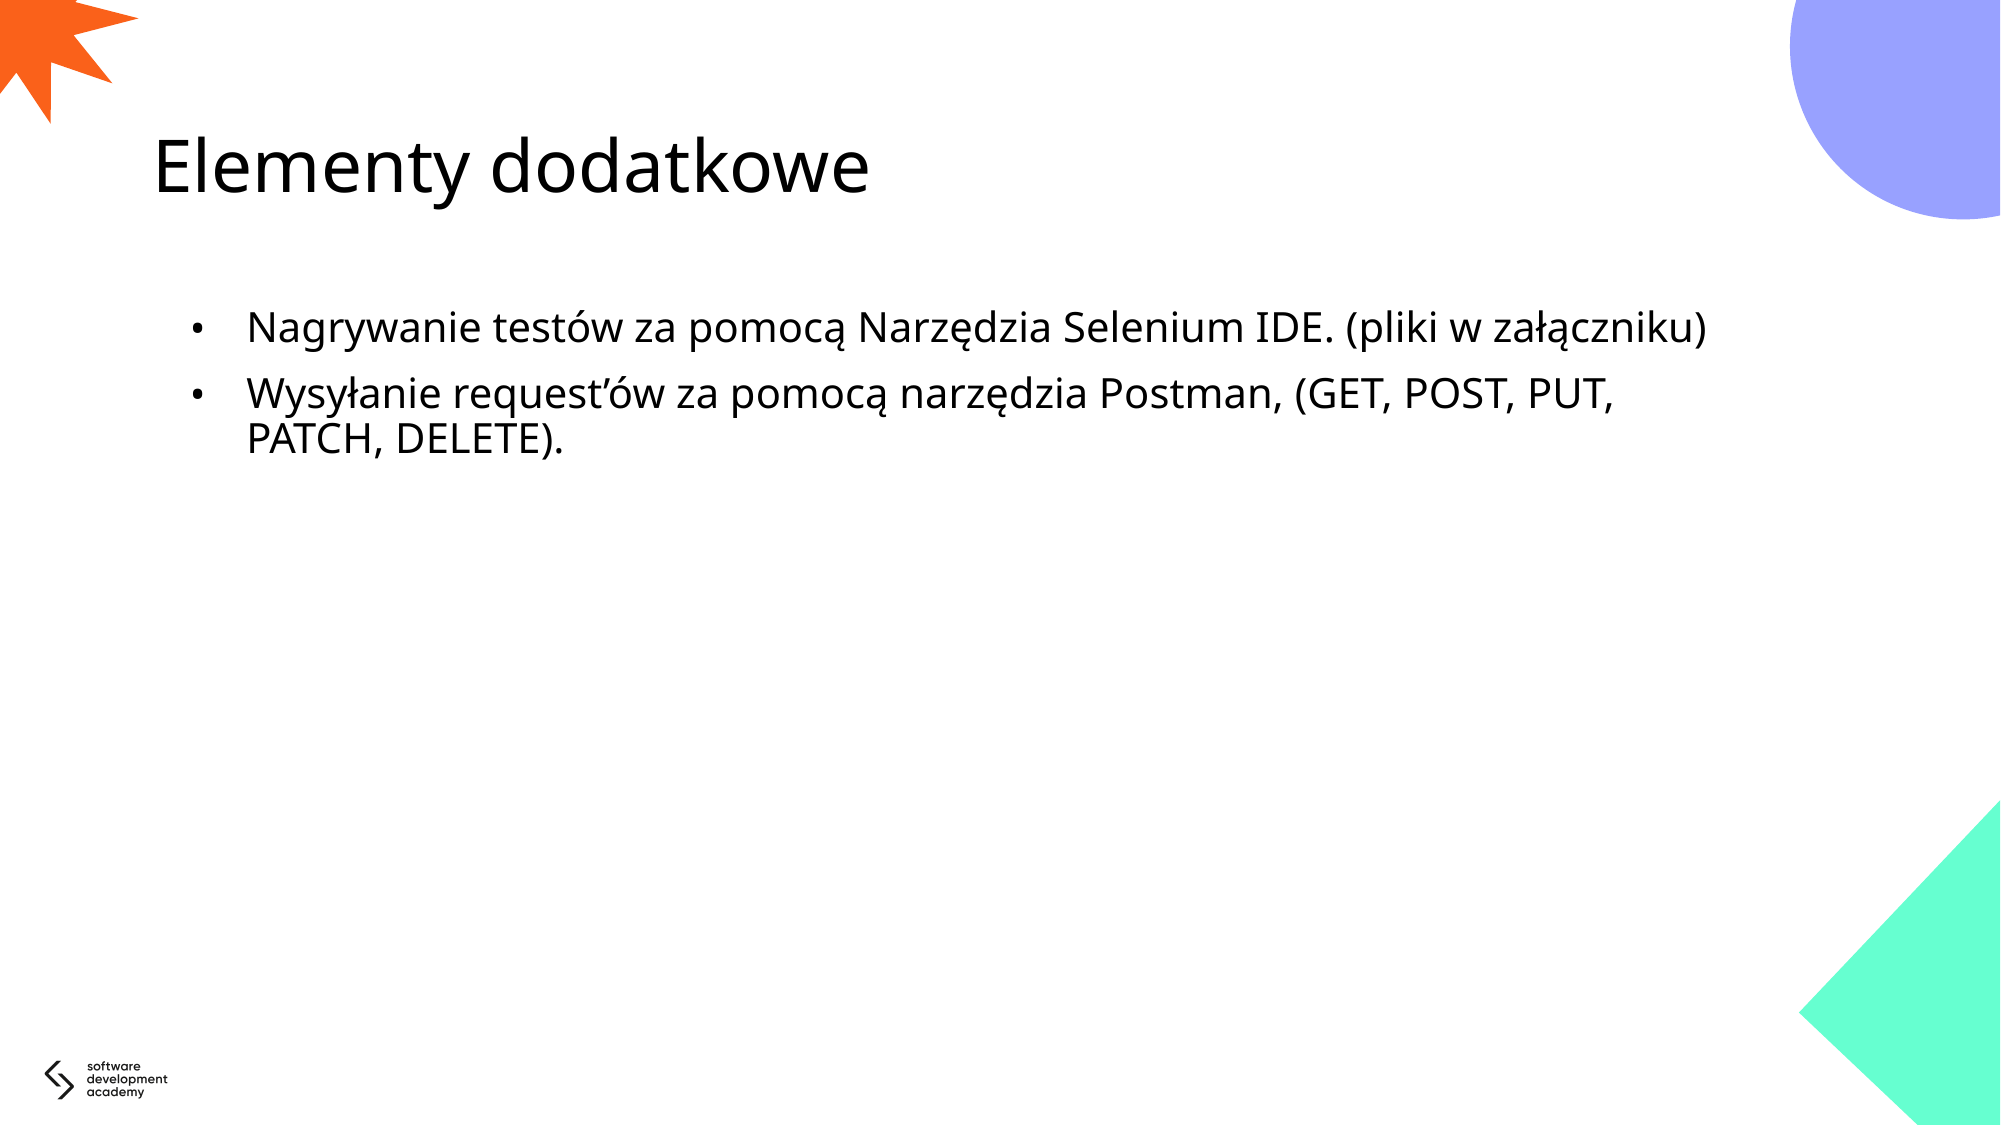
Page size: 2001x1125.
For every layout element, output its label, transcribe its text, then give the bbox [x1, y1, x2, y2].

picture [19, 1035, 193, 1125]
list Nagrywanie testów za pomocą Narzędzia Selenium IDE. (pliki w załączniku) Wysyłanie request’ów za pomocą narzędzia Postman, (GET, POST, PUT, PATCH, DELETE). [137, 299, 1771, 1014]
title Elementy dodatkowe [137, 59, 1771, 278]
